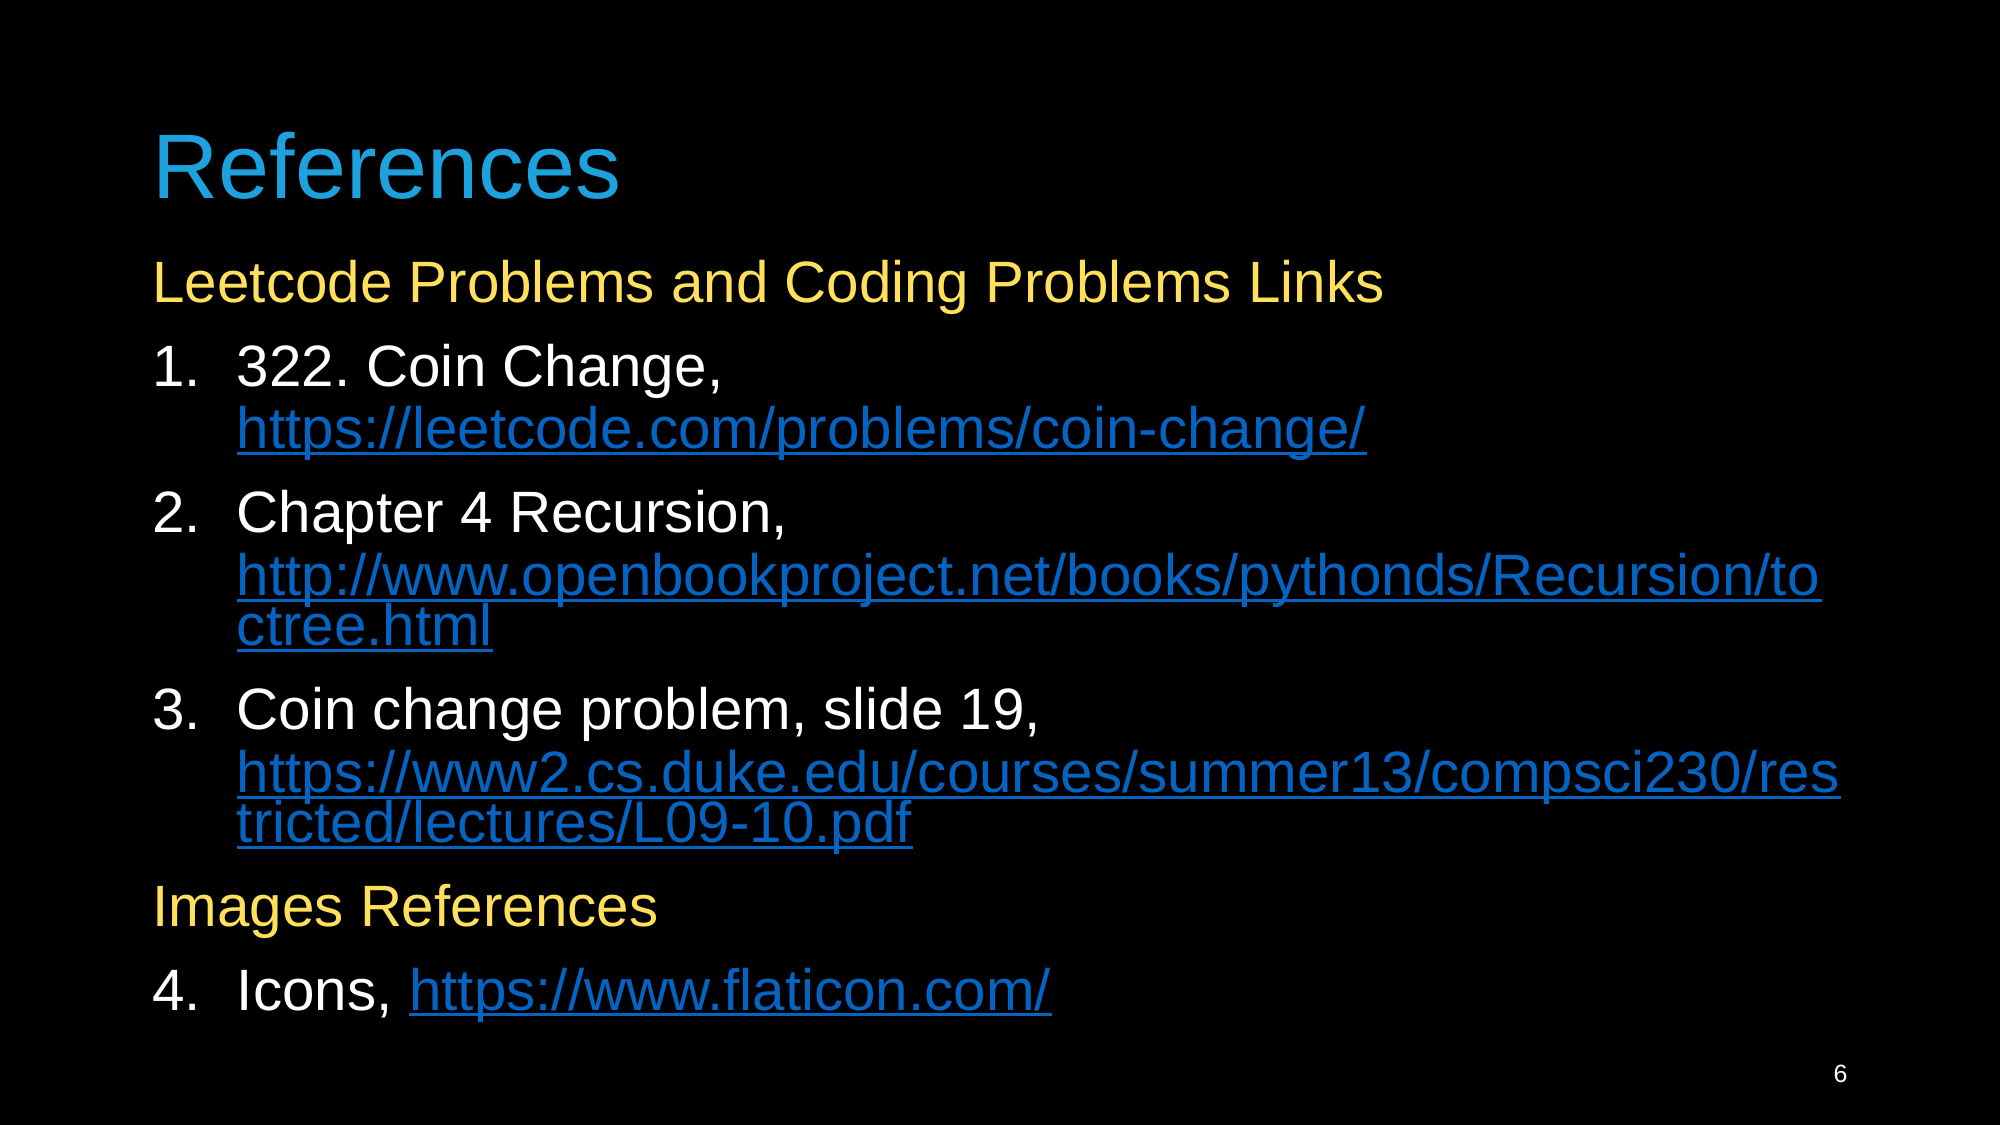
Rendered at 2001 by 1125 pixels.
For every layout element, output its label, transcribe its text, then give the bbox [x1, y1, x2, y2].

title References [137, 59, 1863, 244]
slide_number 6 [1412, 1066, 1863, 1103]
list Leetcode Problems and Coding Problems Links 322. Coin Change, https://leetcode.com/problems/coin-change/ Chapter 4 Recursion, http://www.openbookproject.net/books/pythonds/Recursion/toctree.html Coin change problem, slide 19, https://www2.cs.duke.edu/courses/summer13/compsci230/restricted/lectures/L09-10.pdf Images References Icons, https://www.flaticon.com/ [137, 244, 1863, 1066]
